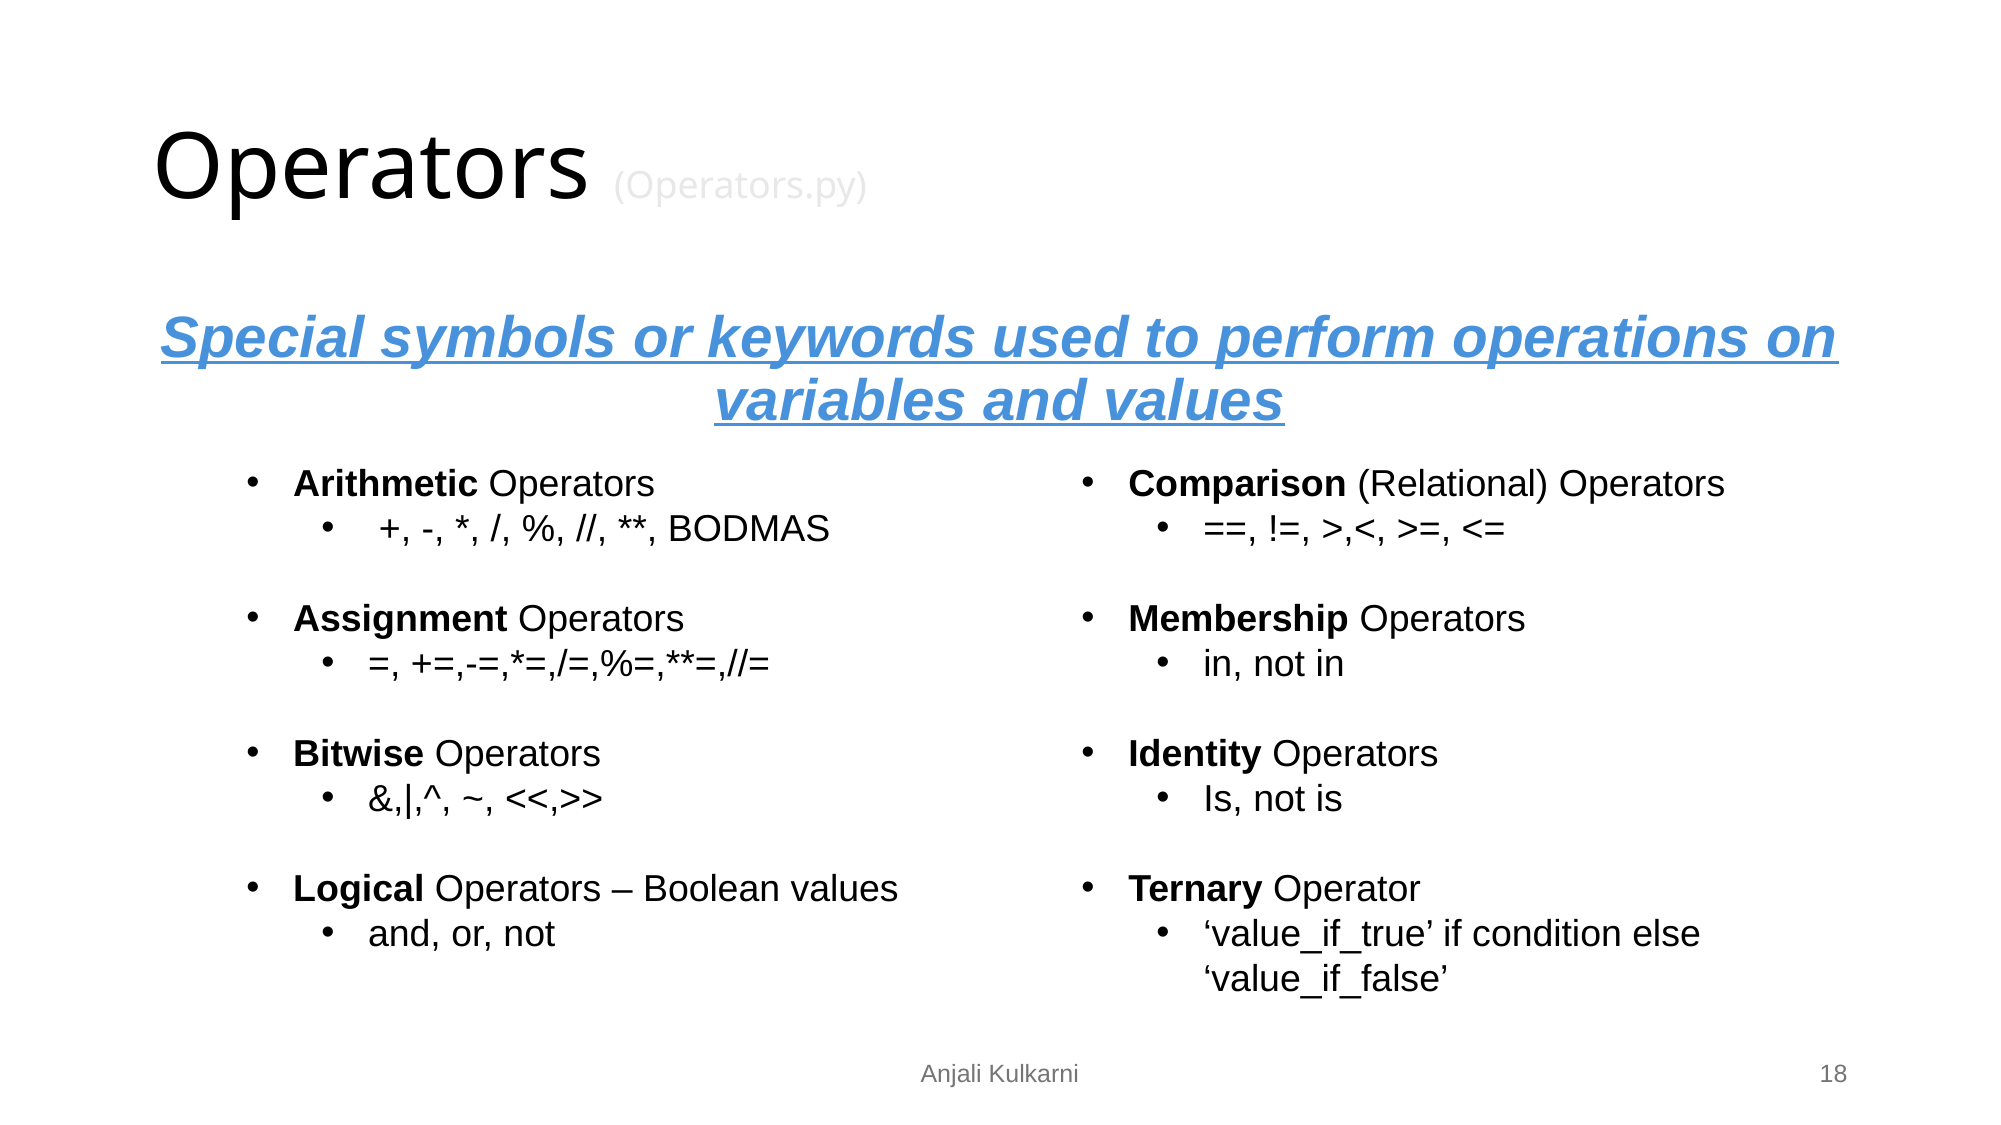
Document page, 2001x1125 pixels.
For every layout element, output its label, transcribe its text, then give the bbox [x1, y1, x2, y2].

footer Anjali Kulkarni [662, 1042, 1338, 1103]
slide_number ‹#› [1412, 1042, 1863, 1103]
title Operators (Operators.py) [137, 59, 1863, 278]
list Special symbols or keywords used to perform operations on variables and values [137, 299, 1863, 452]
text_box Arithmetic Operators +, -, *, /, %, //, **, BODMAS Assignment Operators =, +=,-=,*=,/=,%=,**=,//= Bitwise Operators &,|,^, ~, <<,>> Logical Operators – Boolean values and, or, not [231, 451, 973, 1052]
text_box Comparison (Relational) Operators ==, !=, >,<, >=, <= Membership Operators in, not in Identity Operators Is, not is Ternary Operator ‘value_if_true’ if condition else ‘value_if_false’ [1066, 451, 1809, 1007]
